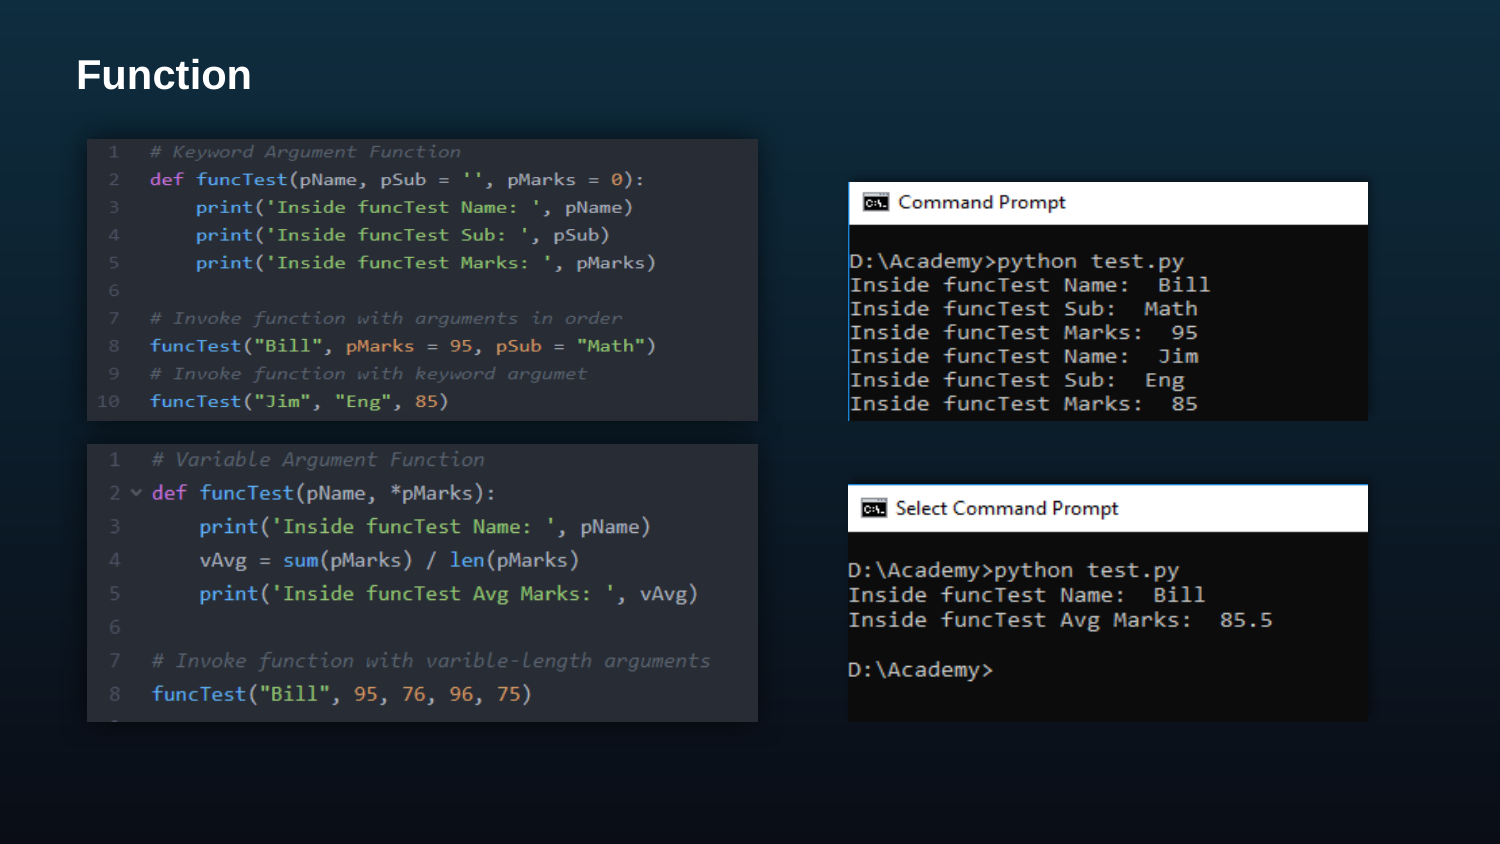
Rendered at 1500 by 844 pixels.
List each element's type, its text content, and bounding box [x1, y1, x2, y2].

list [62, 139, 1438, 785]
title Function [61, 40, 1438, 116]
picture [87, 444, 758, 723]
picture [848, 182, 1368, 421]
picture [848, 484, 1368, 723]
picture [87, 139, 758, 421]
